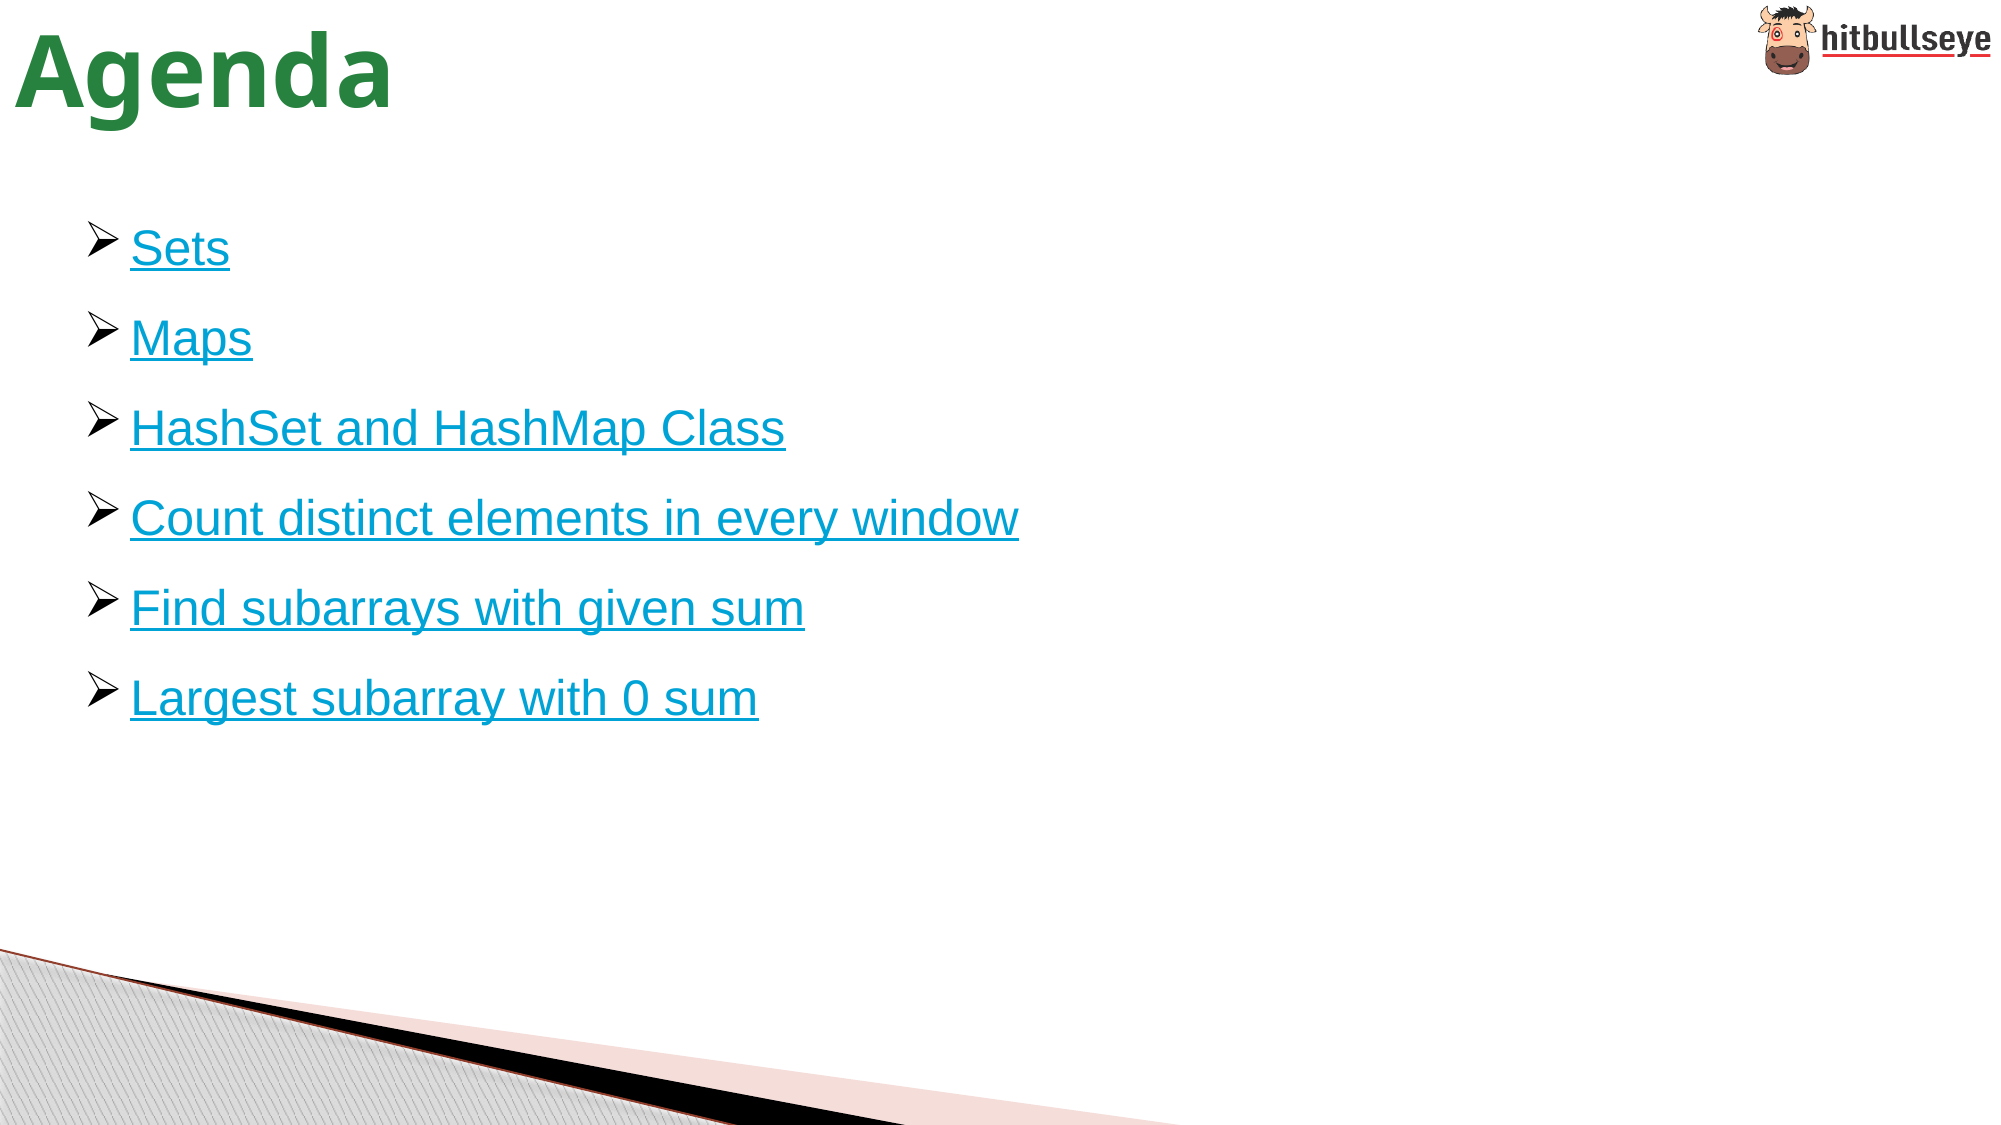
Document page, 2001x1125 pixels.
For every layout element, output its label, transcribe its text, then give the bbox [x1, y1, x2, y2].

text_box Sets Maps HashSet and HashMap Class Count distinct elements in every window Find subarrays with given sum Largest subarray with 0 sum [68, 177, 1663, 733]
title Agenda [0, 0, 1800, 137]
picture [1800, 0, 2000, 81]
